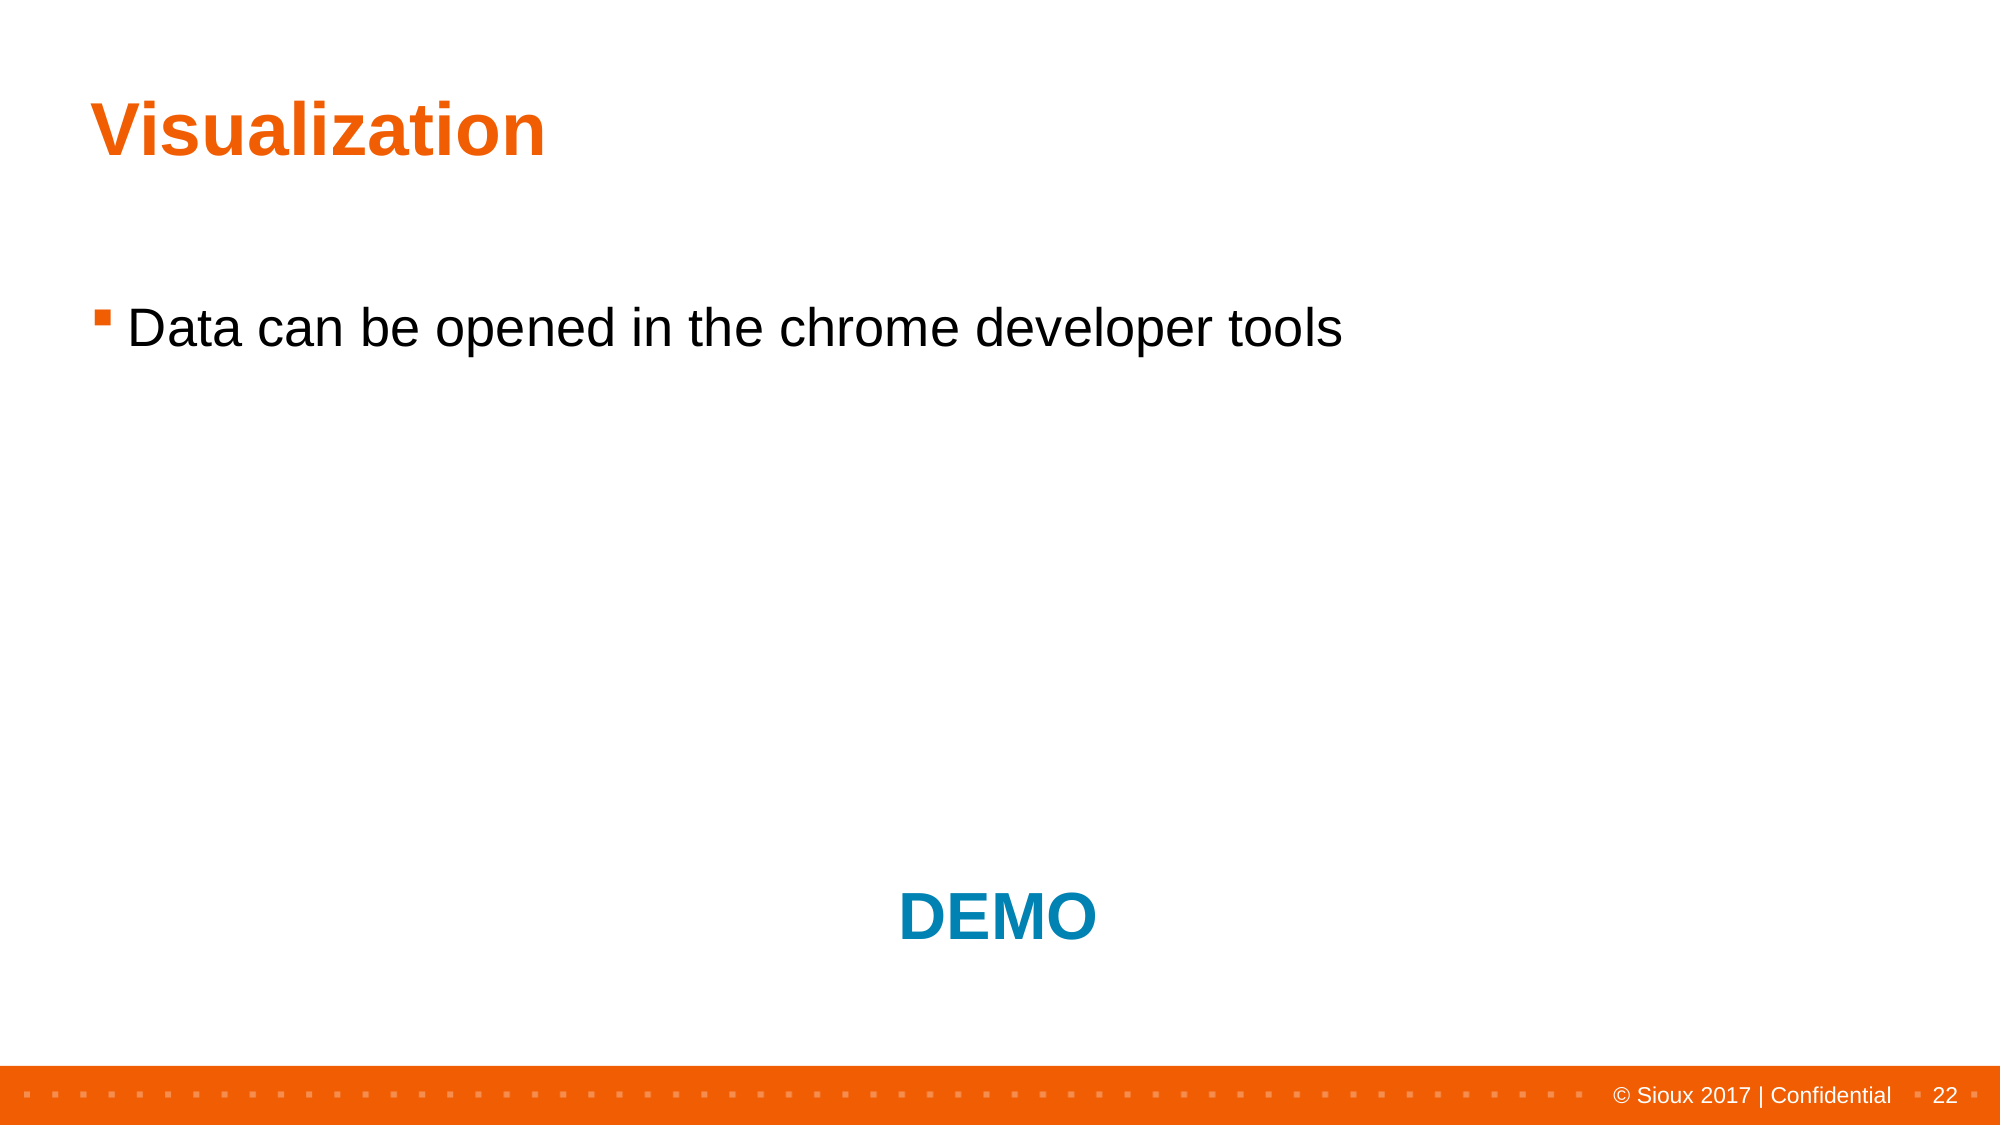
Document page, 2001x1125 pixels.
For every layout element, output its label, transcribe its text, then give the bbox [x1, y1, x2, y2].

slide_number 22 [1922, 1080, 1969, 1110]
picture [0, 1065, 2001, 1125]
title Visualization [90, 90, 1910, 259]
list Data can be opened in the chrome developer tools [90, 259, 1910, 998]
footer © Sioux 2017 | Confidential [1596, 1080, 1898, 1109]
text_box DEMO [883, 865, 1116, 960]
